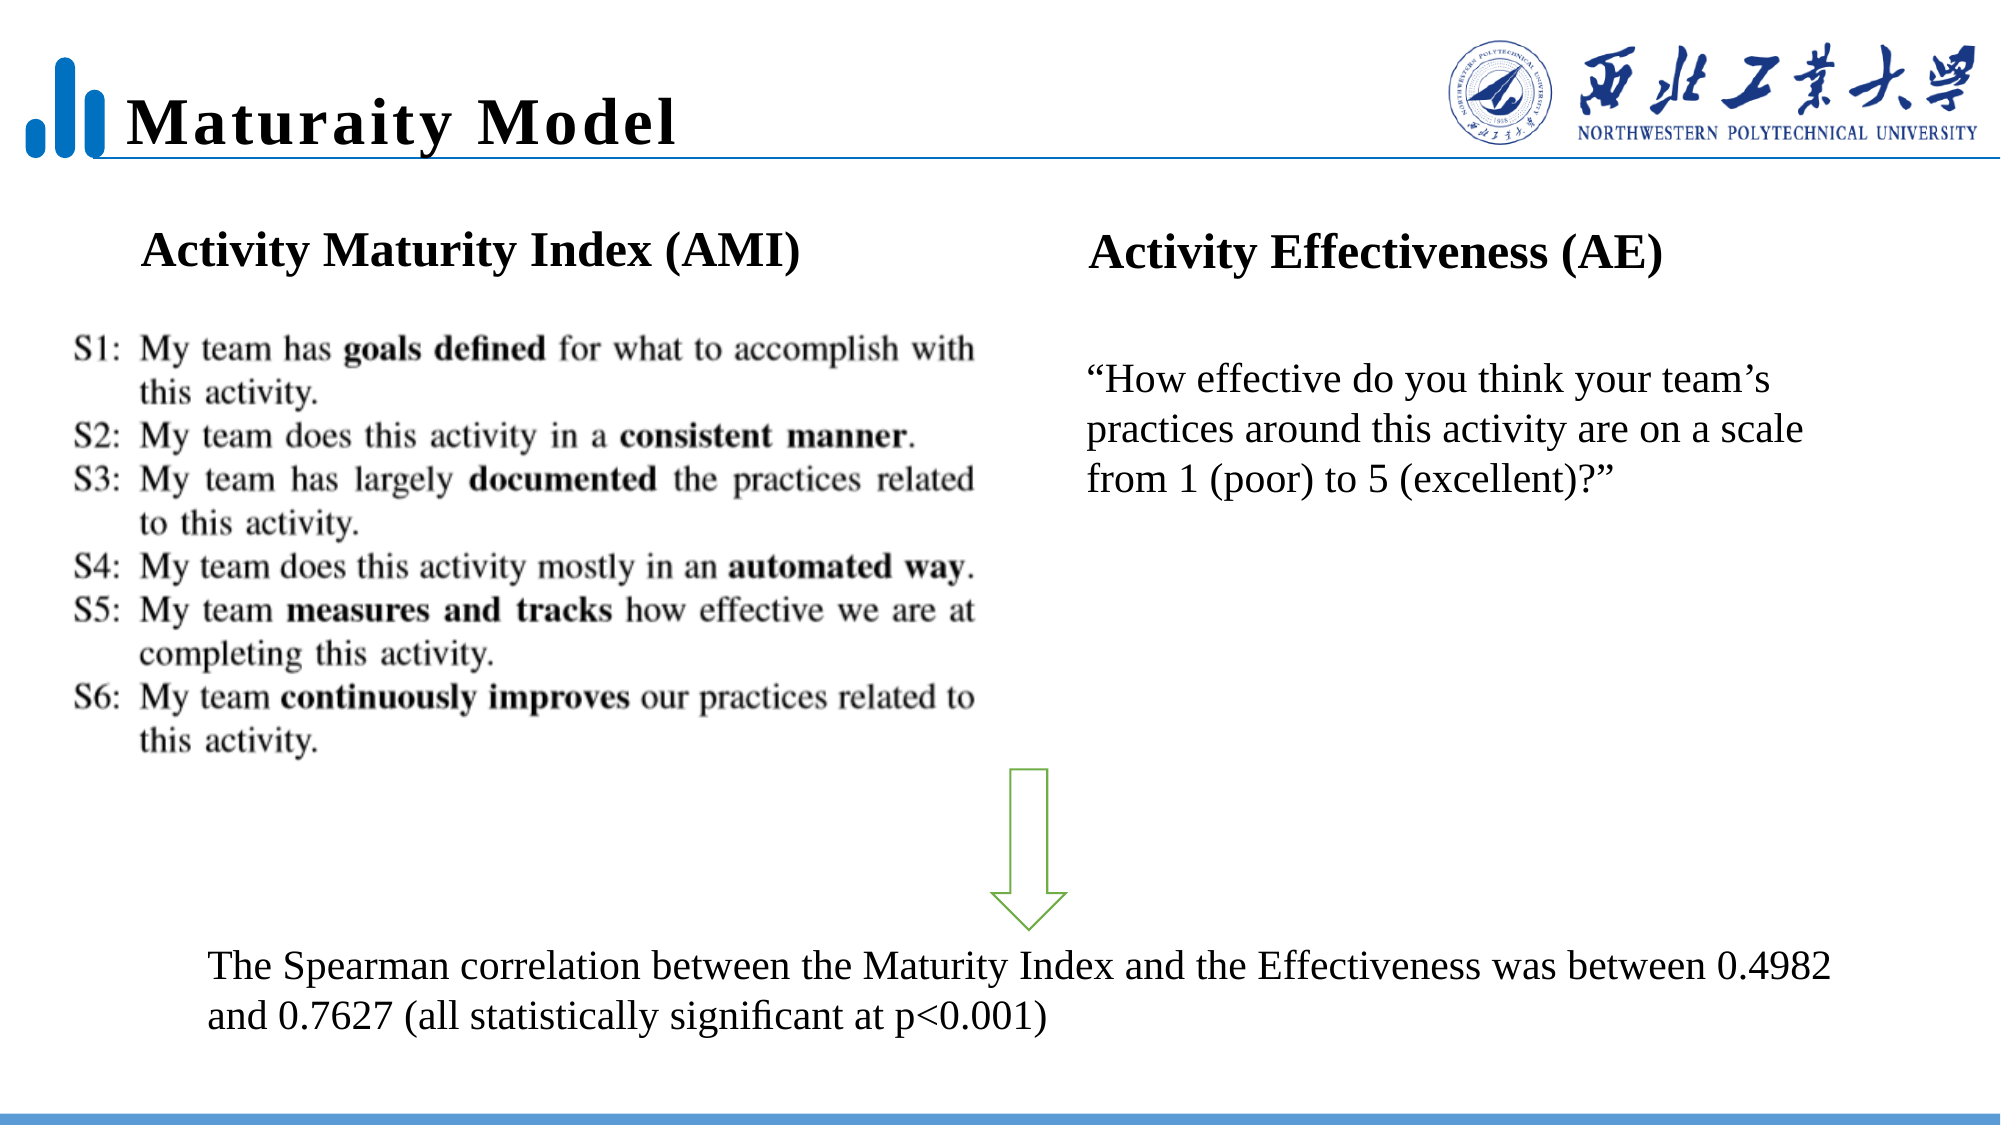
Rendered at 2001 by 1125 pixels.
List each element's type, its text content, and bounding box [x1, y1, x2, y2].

picture [58, 320, 984, 765]
text_box The Spearman correlation between the Maturity Index and the Effectiveness was between 0.4982 and 0.7627 (all statistically signiﬁcant at p<0.001) [192, 930, 1864, 1045]
picture [1443, 23, 1988, 147]
text_box “How effective do you think your team’s practices around this activity are on a scale from 1 (poor) to 5 (excellent)?” [1071, 343, 1901, 508]
text_box [989, 768, 1069, 930]
title Maturaity Model [109, 64, 1891, 171]
text_box Activity Maturity Index (AMI) [113, 209, 846, 285]
text_box Activity Effectiveness (AE) [1073, 210, 1806, 286]
